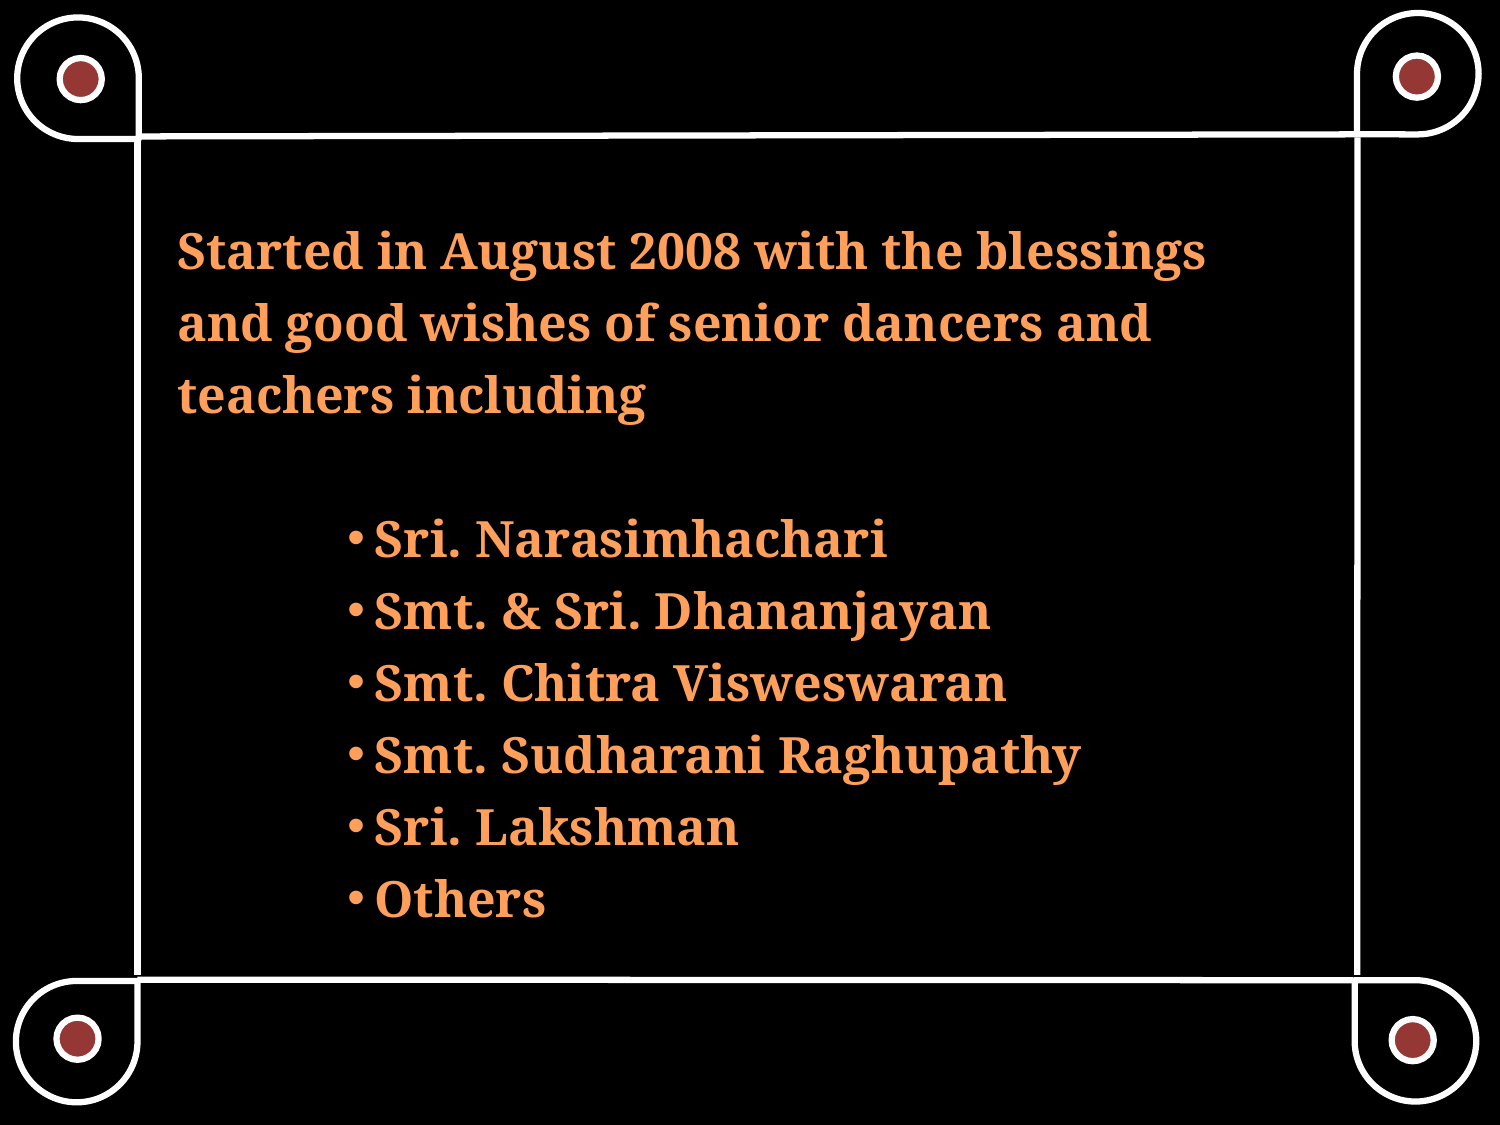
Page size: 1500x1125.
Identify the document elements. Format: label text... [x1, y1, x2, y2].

text_box Started in August 2008 with the blessings and good wishes of senior dancers and teachers including Sri. Narasimhachari Smt. & Sri. Dhananjayan Smt. Chitra Visweswaran Smt. Sudharani Raghupathy Sri. Lakshman Others [162, 199, 1325, 950]
text_box [24, 187, 1500, 398]
